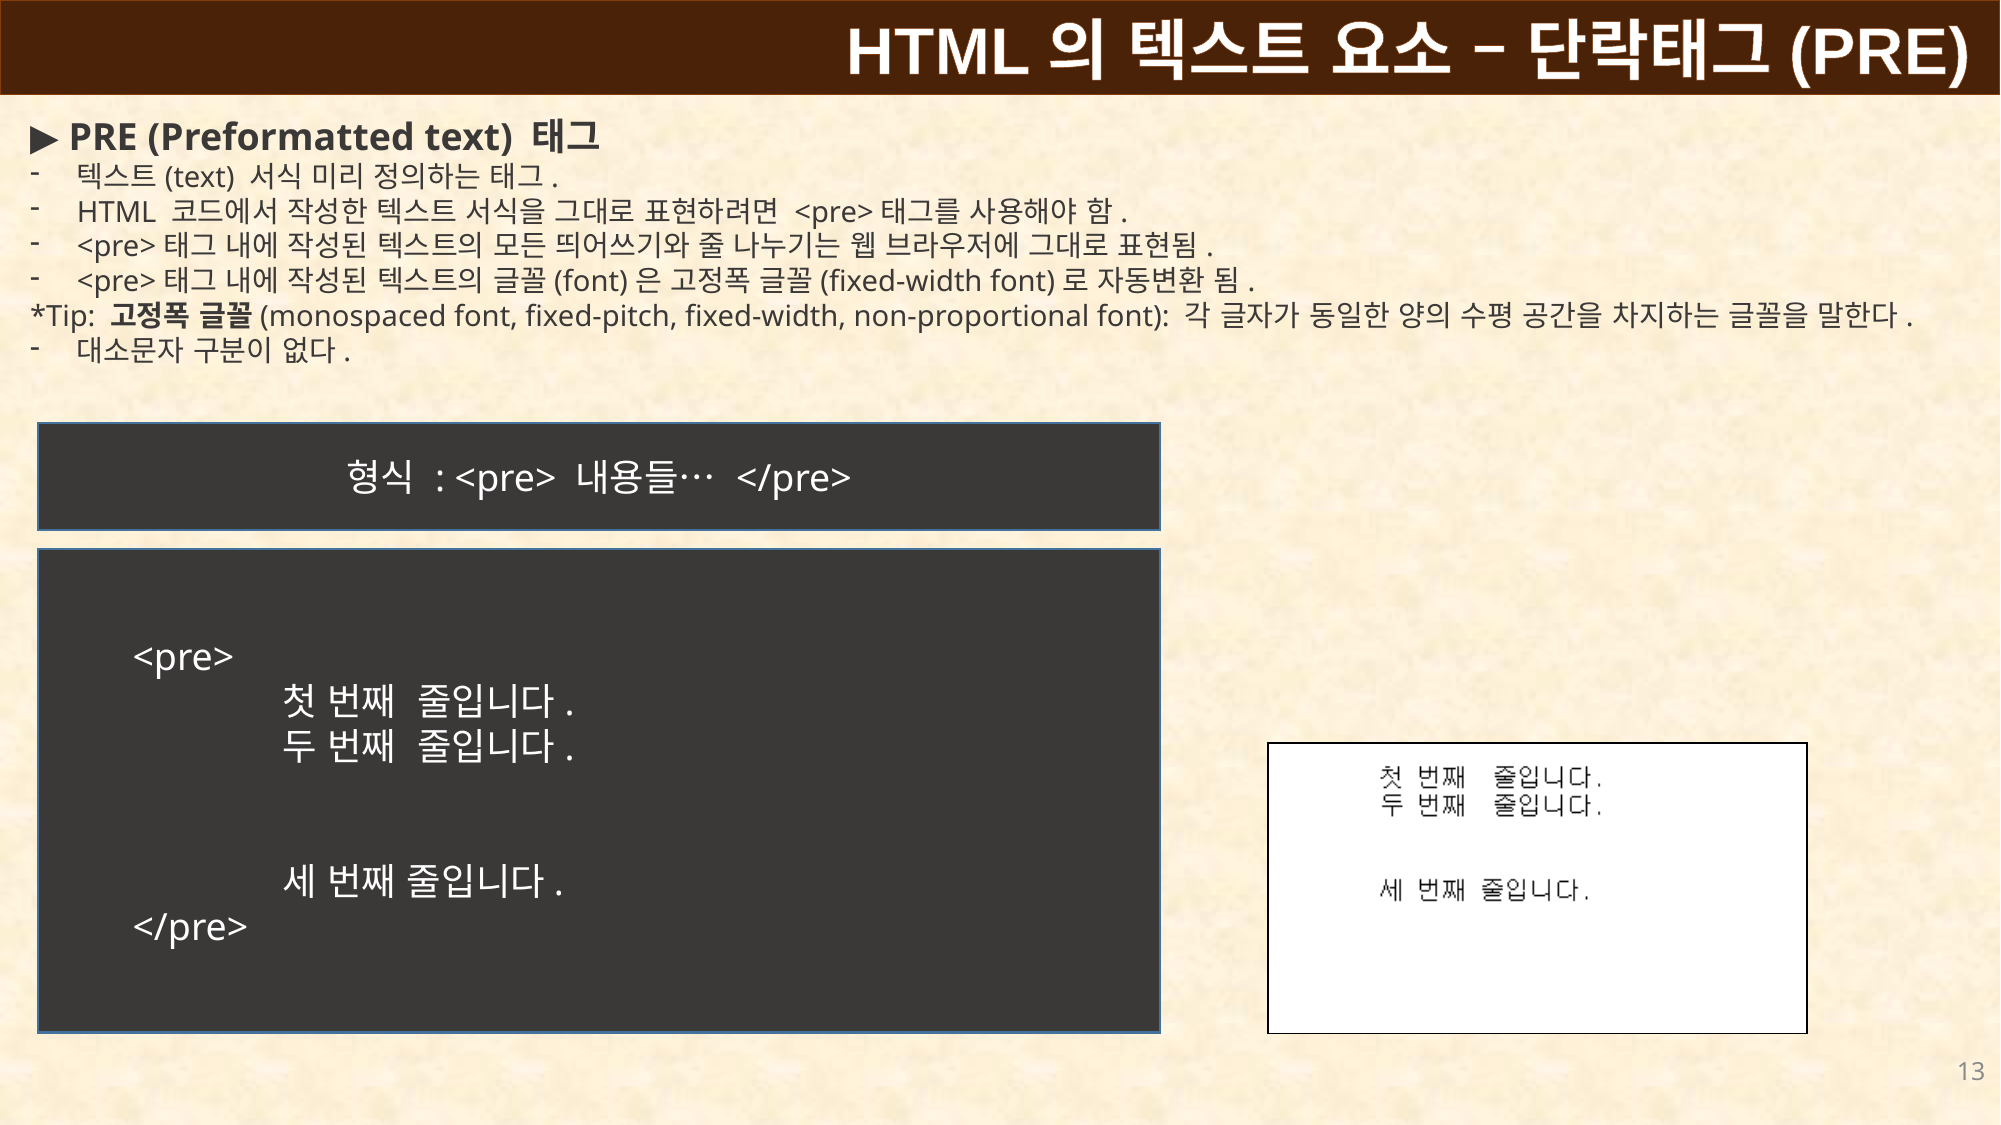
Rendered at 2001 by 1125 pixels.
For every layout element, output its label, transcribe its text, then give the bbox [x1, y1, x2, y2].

text_box 형식 : <pre> 내용들… </pre> [37, 422, 1161, 531]
text_box ▶ PRE (Preformatted text) 태그 텍스트(text) 서식 미리 정의하는 태그. HTML 코드에서 작성한 텍스트 서식을 그대로 표현하려면 <pre>태그를 사용해야 함. <pre>태그 내에 작성된 텍스트의 모든 띄어쓰기와 줄 나누기는 웹 브라우저에 그대로 표현됨. <pre>태그 내에 작성된 텍스트의 글꼴(font)은 고정폭 글꼴(fixed-width font)로 자동변환 됨. *Tip: 고정폭 글꼴(monospaced font, fixed-pitch, fixed-width, non-proportional font): 각 글자가 동일한 양의 수평 공간을 차지하는 글꼴을 말한다. 대소문자 구분이 없다. [15, 105, 1930, 375]
text_box HTML의 텍스트 요소 – 단락태그(PRE) [0, 0, 2000, 95]
slide_number 13 [1550, 1042, 2000, 1103]
picture [0, 0, 2001, 1125]
text_box <pre> 첫 번째 줄입니다. 두 번째 줄입니다. 세 번째 줄입니다. </pre> [37, 548, 1161, 1034]
